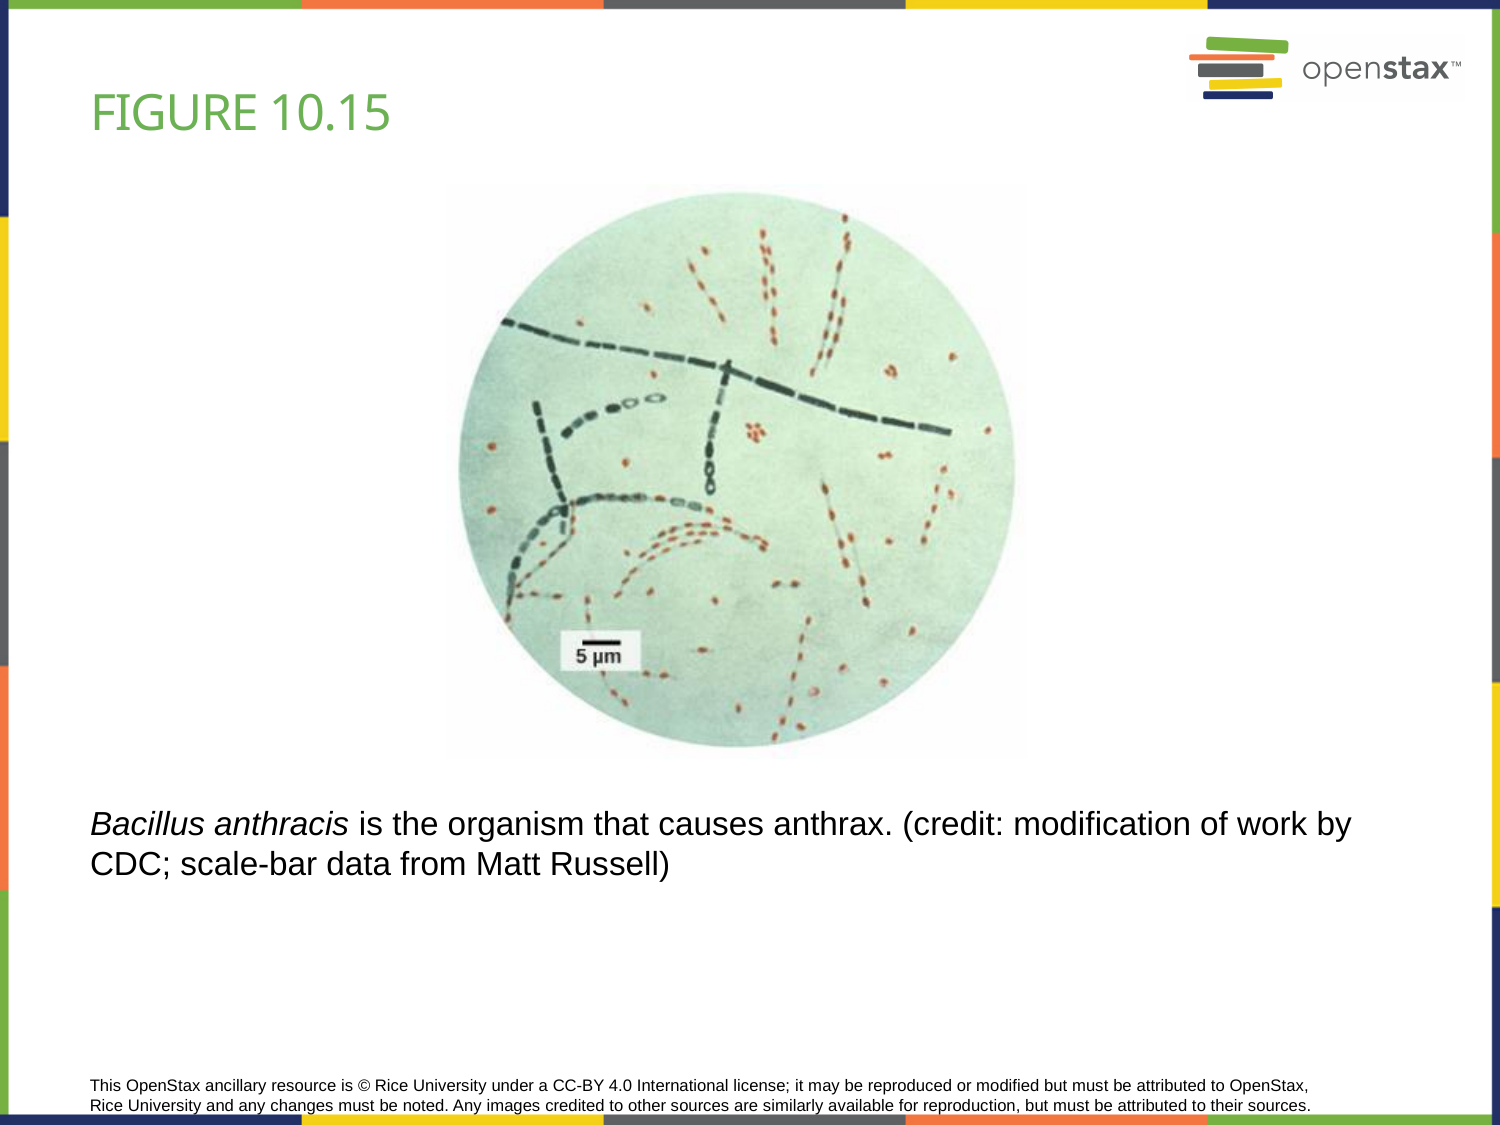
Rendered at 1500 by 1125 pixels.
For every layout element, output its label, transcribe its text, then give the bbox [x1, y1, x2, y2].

list Bacillus anthracis is the organism that causes anthrax. (credit: modification of work by CDC; scale-bar data from Matt Russell) [75, 794, 1398, 986]
title Figure 10.15 [75, 39, 1398, 148]
text_box This OpenStax ancillary resource is © Rice University under a CC-BY 4.0 International license; it may be reproduced or modified but must be attributed to OpenStax, Rice University and any changes must be noted. Any images credited to other sources are similarly available for reproduction, but must be attributed to their sources. [75, 1067, 1336, 1114]
picture [0, 0, 1500, 1125]
